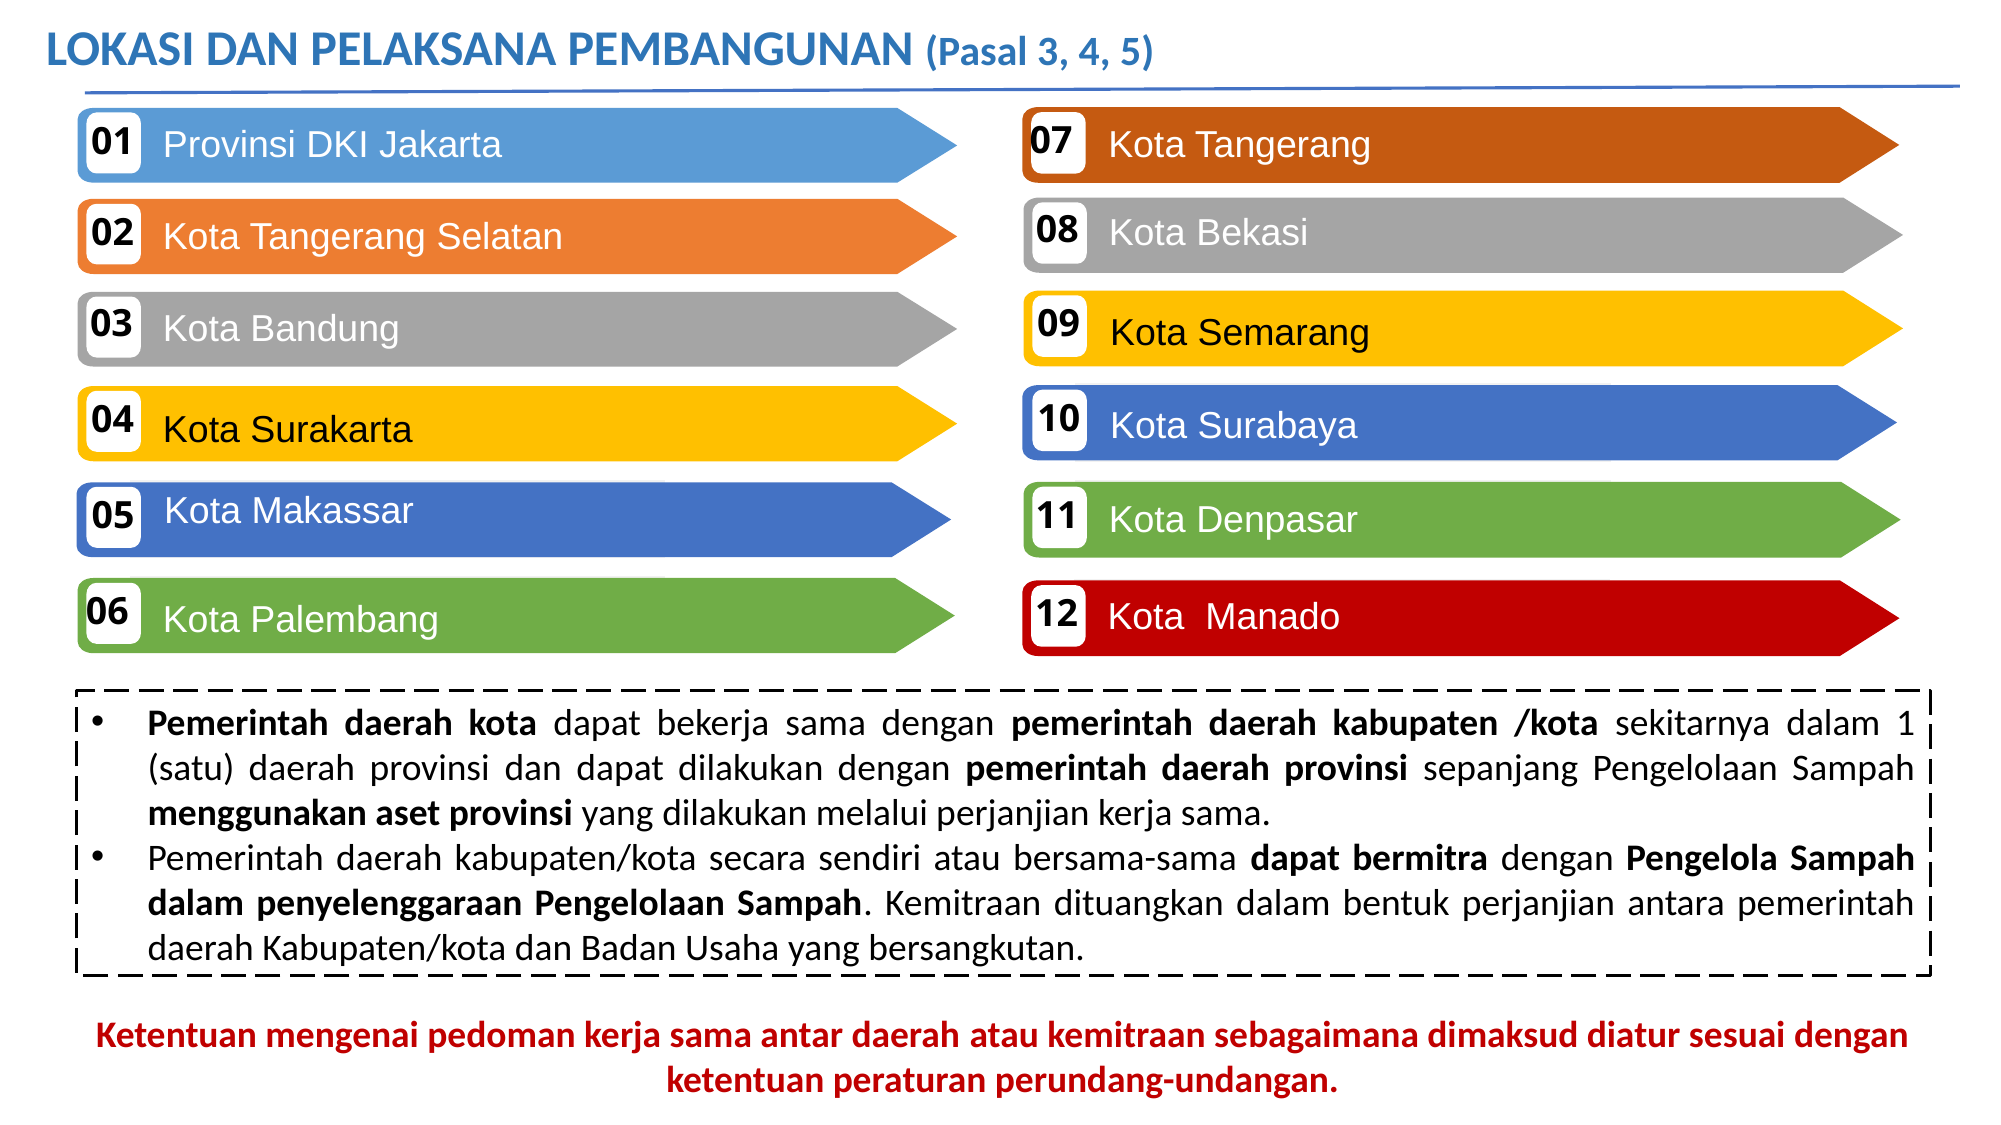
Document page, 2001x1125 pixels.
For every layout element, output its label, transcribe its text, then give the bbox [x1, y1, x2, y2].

text_box Kota Bandung [162, 304, 636, 376]
text_box [1032, 486, 1087, 549]
text_box [1032, 389, 1087, 452]
text_box Pemerintah daerah kota dapat bekerja sama dengan pemerintah daerah kabupaten /kota sekitarnya dalam 1 (satu) daerah provinsi dan dapat dilakukan dengan pemerintah daerah provinsi sepanjang Pengelolaan Sampah menggunakan aset provinsi yang dilakukan melalui perjanjian kerja sama. Pemerintah daerah kabupaten/kota secara sendiri atau bersama-sama dapat bermitra dengan Pengelola Sampah dalam penyelenggaraan Pengelolaan Sampah. Kemitraan dituangkan dalam bentuk perjanjian antara pemerintah daerah Kabupaten/kota dan Badan Usaha yang bersangkutan. [76, 690, 1931, 976]
text_box [77, 107, 958, 183]
text_box Kota Surakarta [162, 405, 567, 481]
text_box [1032, 205, 1087, 264]
text_box [77, 198, 958, 275]
text_box [77, 577, 955, 654]
text_box [86, 582, 141, 644]
text_box 11 [1035, 490, 1079, 536]
text_box [1023, 481, 1901, 558]
text_box 02 [91, 208, 165, 254]
text_box [1022, 385, 1898, 461]
text_box 01 [91, 117, 165, 163]
text_box [1031, 585, 1086, 647]
text_box [86, 112, 141, 174]
text_box [1022, 580, 1900, 657]
text_box Kota Bekasi [1108, 208, 1582, 281]
text_box [1032, 295, 1087, 357]
text_box 05 [91, 490, 163, 536]
text_box Provinsi DKI Jakarta [162, 119, 867, 191]
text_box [84, 86, 1960, 93]
text_box Ketentuan mengenai pedoman kerja sama antar daerah atau kemitraan sebagaimana dimaksud diatur sesuai dengan ketentuan peraturan perundang-undangan. [76, 1003, 1930, 1108]
text_box Kota Surabaya [1110, 401, 1514, 477]
text_box 12 [1035, 589, 1079, 635]
text_box [1023, 197, 1904, 273]
text_box 03 [90, 298, 163, 344]
text_box Kota Tangerang Selatan [162, 212, 635, 284]
text_box [1022, 107, 1900, 183]
text_box 06 [85, 587, 129, 632]
text_box Kota Manado [1107, 591, 1579, 648]
text_box [76, 482, 952, 558]
text_box [86, 486, 141, 548]
text_box LOKASI DAN PELAKSANA PEMBANGUNAN (Pasal 3, 4, 5) [31, 7, 2000, 153]
text_box Kota Makassar [164, 486, 568, 562]
text_box Kota Palembang [162, 595, 635, 652]
text_box Kota Tangerang [1074, 117, 1490, 173]
text_box 10 [1037, 393, 1109, 439]
text_box [77, 291, 958, 367]
text_box Kota Semarang [1110, 307, 1514, 383]
text_box [77, 386, 958, 462]
text_box [1023, 290, 1904, 367]
text_box 08 [1035, 204, 1109, 250]
text_box 07 [1029, 115, 1073, 161]
text_box [86, 299, 141, 358]
text_box 09 [1037, 299, 1111, 345]
text_box [1031, 112, 1084, 174]
text_box [86, 203, 141, 265]
text_box Kota Denpasar [1108, 495, 1581, 552]
text_box 04 [91, 394, 165, 440]
text_box [86, 390, 141, 452]
